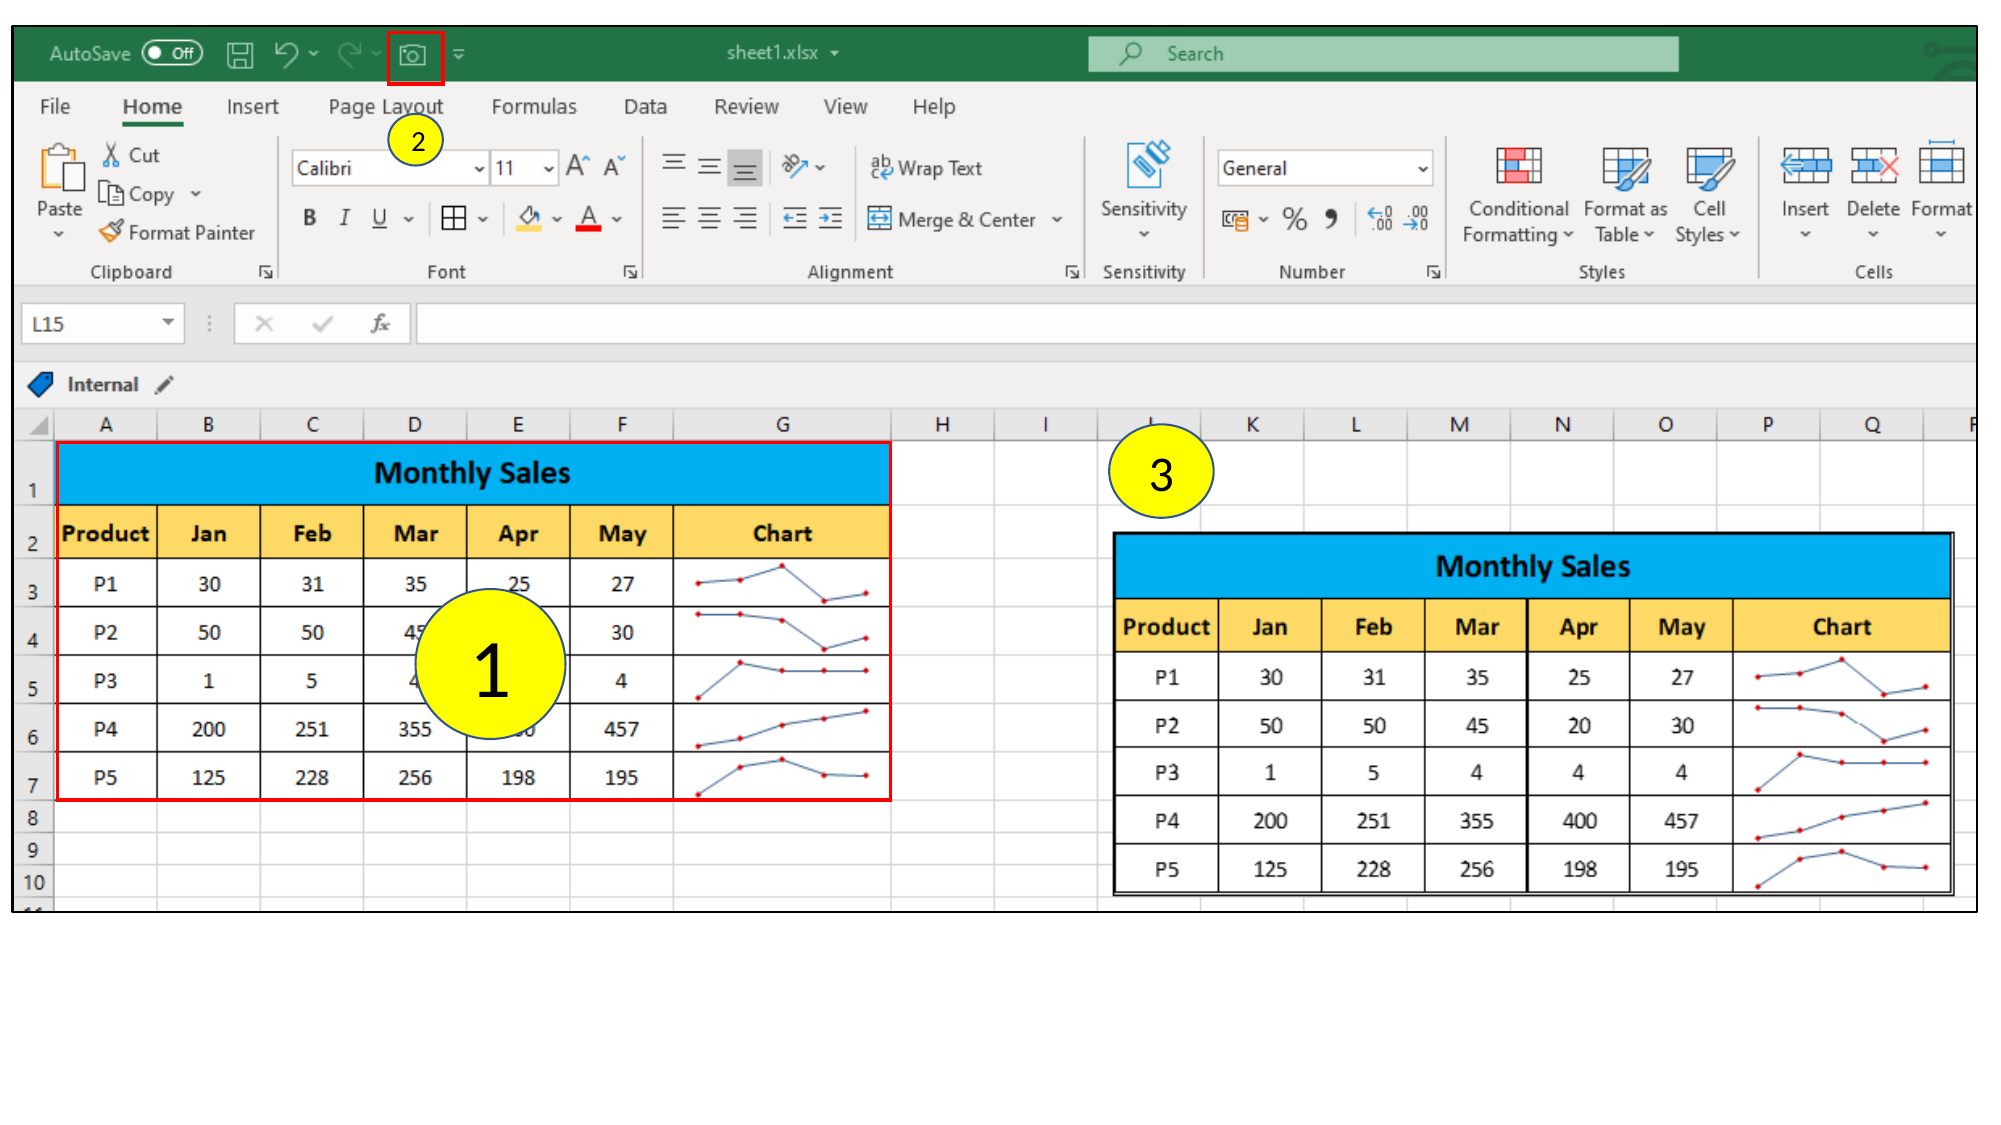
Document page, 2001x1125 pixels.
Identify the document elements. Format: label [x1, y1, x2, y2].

picture [13, 27, 1976, 911]
